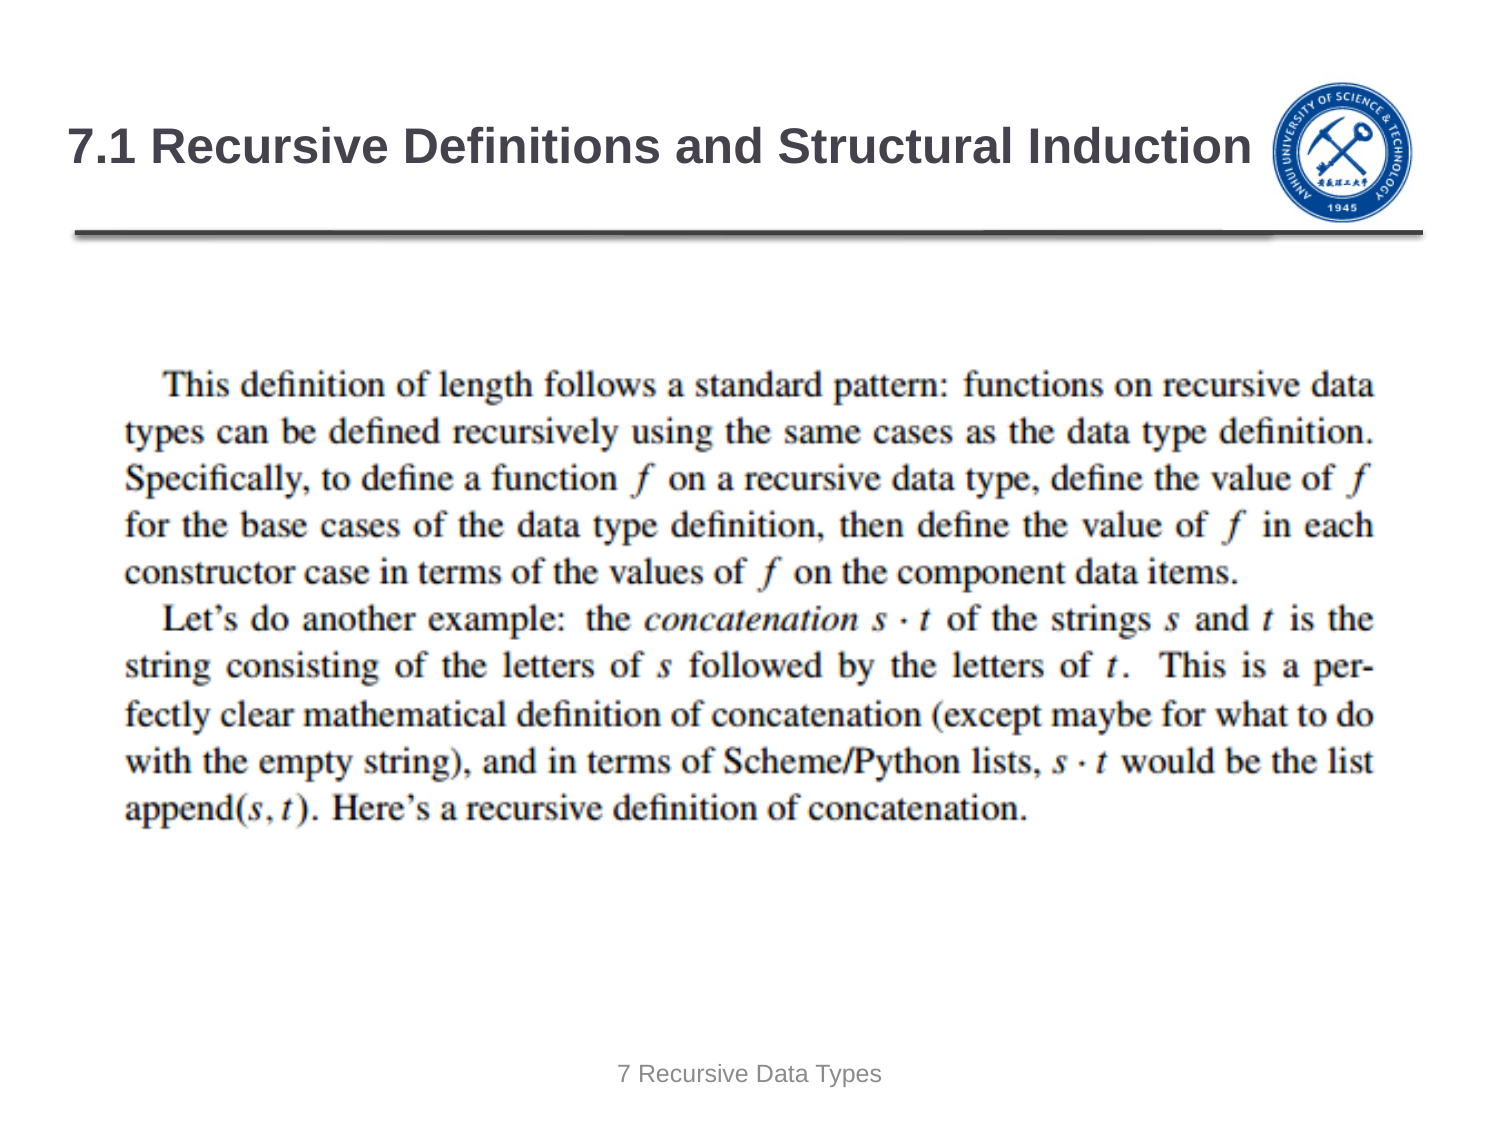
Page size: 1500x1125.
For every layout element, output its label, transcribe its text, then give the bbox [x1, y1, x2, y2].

picture [108, 347, 1389, 845]
title 7.1 Recursive Definitions and Structural Induction [51, 49, 1290, 238]
picture [1223, 34, 1430, 230]
footer 7 Recursive Data Types [512, 1042, 988, 1103]
